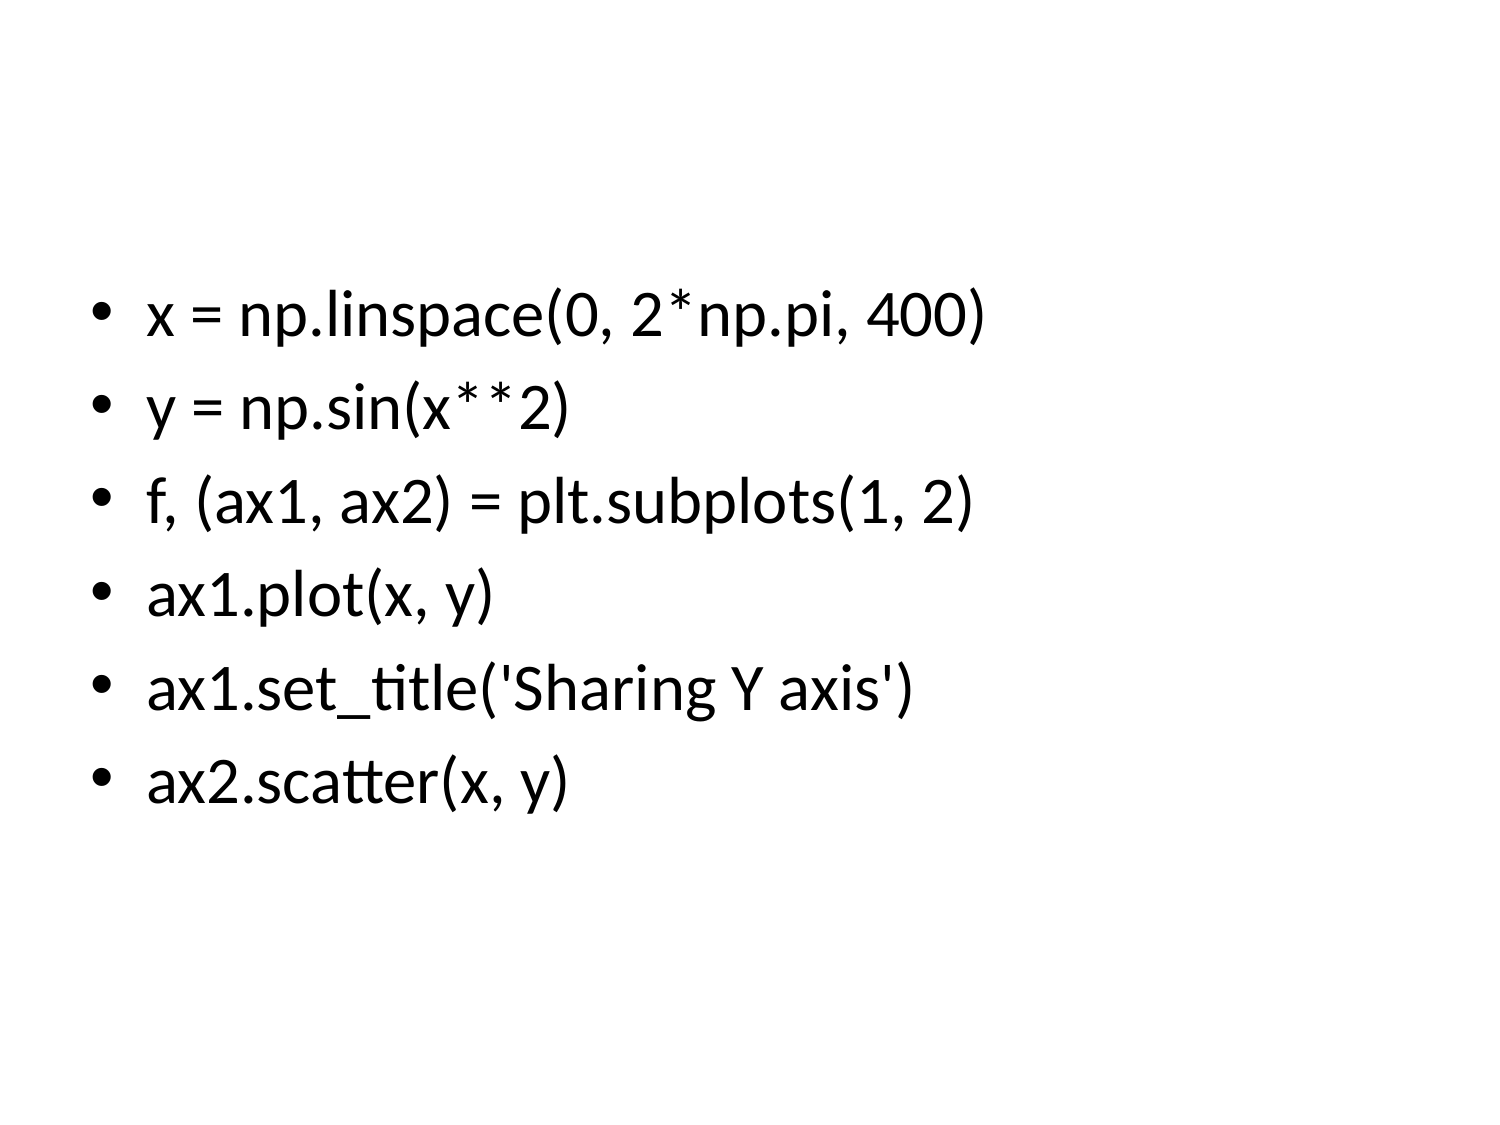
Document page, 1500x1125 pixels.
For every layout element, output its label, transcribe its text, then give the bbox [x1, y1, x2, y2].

list x = np.linspace(0, 2*np.pi, 400) y = np.sin(x**2) f, (ax1, ax2) = plt.subplots(1, 2) ax1.plot(x, y) ax1.set_title('Sharing Y axis') ax2.scatter(x, y) [75, 262, 1425, 1005]
